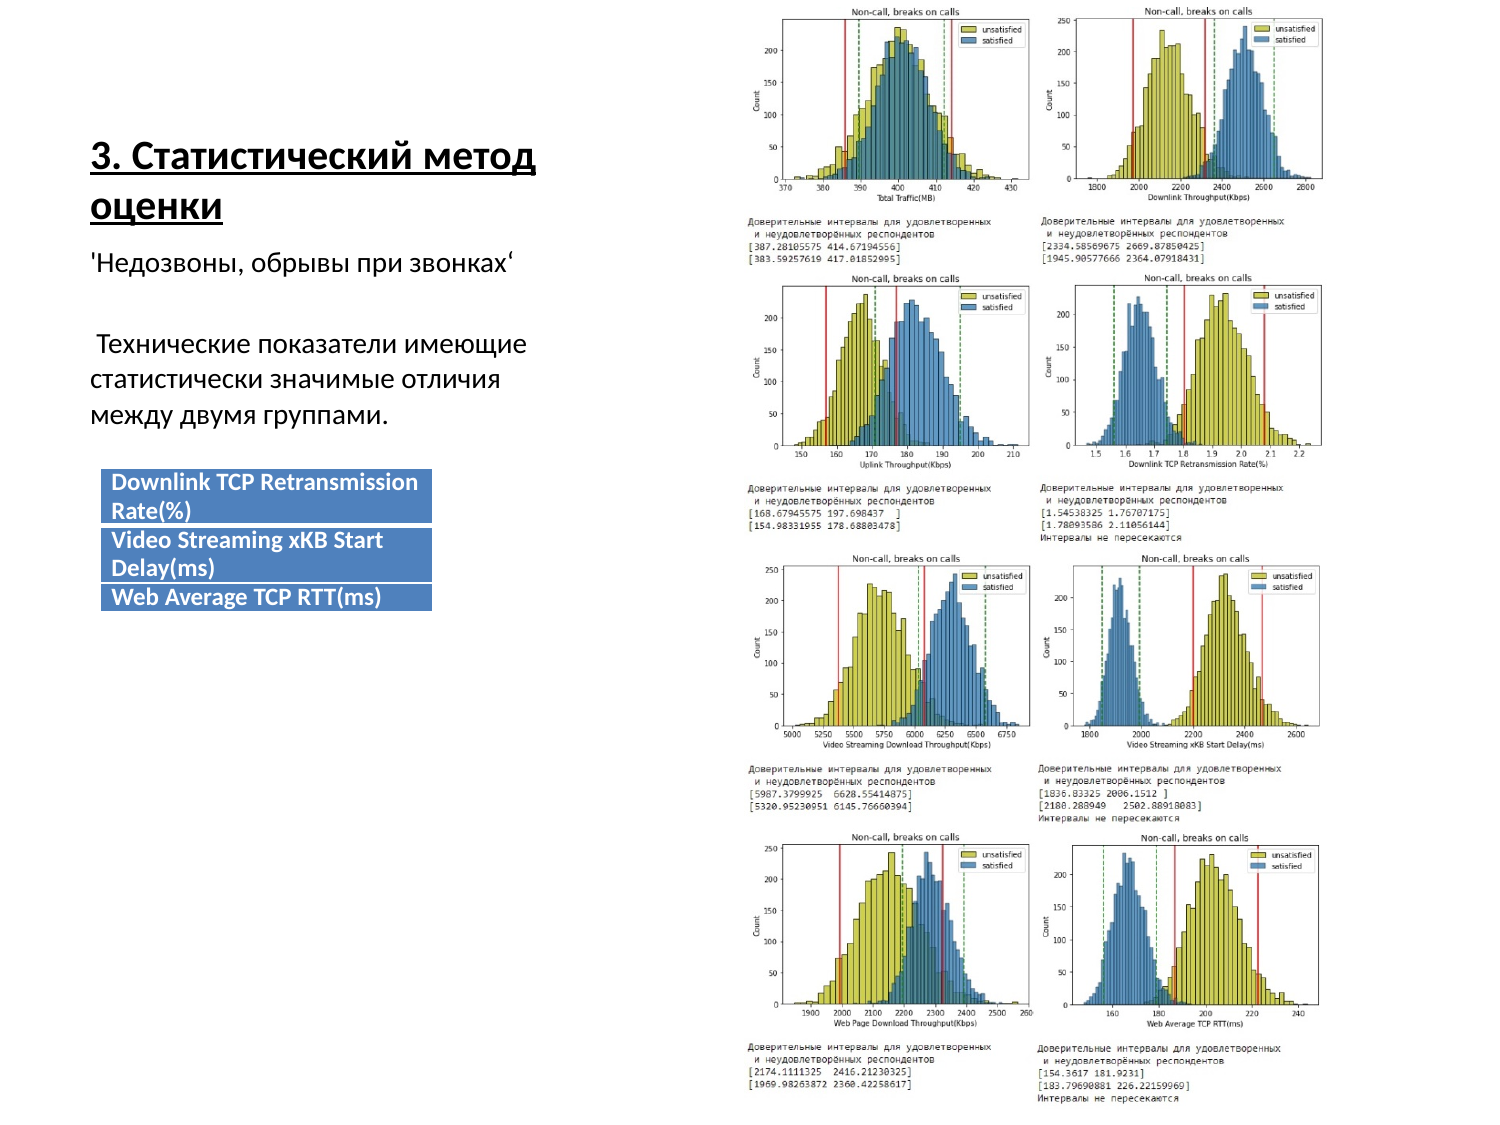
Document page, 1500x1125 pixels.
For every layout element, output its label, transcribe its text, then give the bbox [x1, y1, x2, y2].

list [744, 6, 1350, 1120]
title 3. Статистический метод оценки [75, 44, 569, 235]
table_header Downlink TCP Retransmission Rate(%) [101, 469, 432, 523]
list 'Недозвоны, обрывы при звонках‘ Технические показатели имеющие статистически значимые отличия между двумя группами. [75, 235, 569, 1005]
table_cell Web Average TCP RTT(ms) [101, 584, 432, 611]
table_cell Video Streaming xKB Start Delay(ms) [101, 528, 432, 582]
